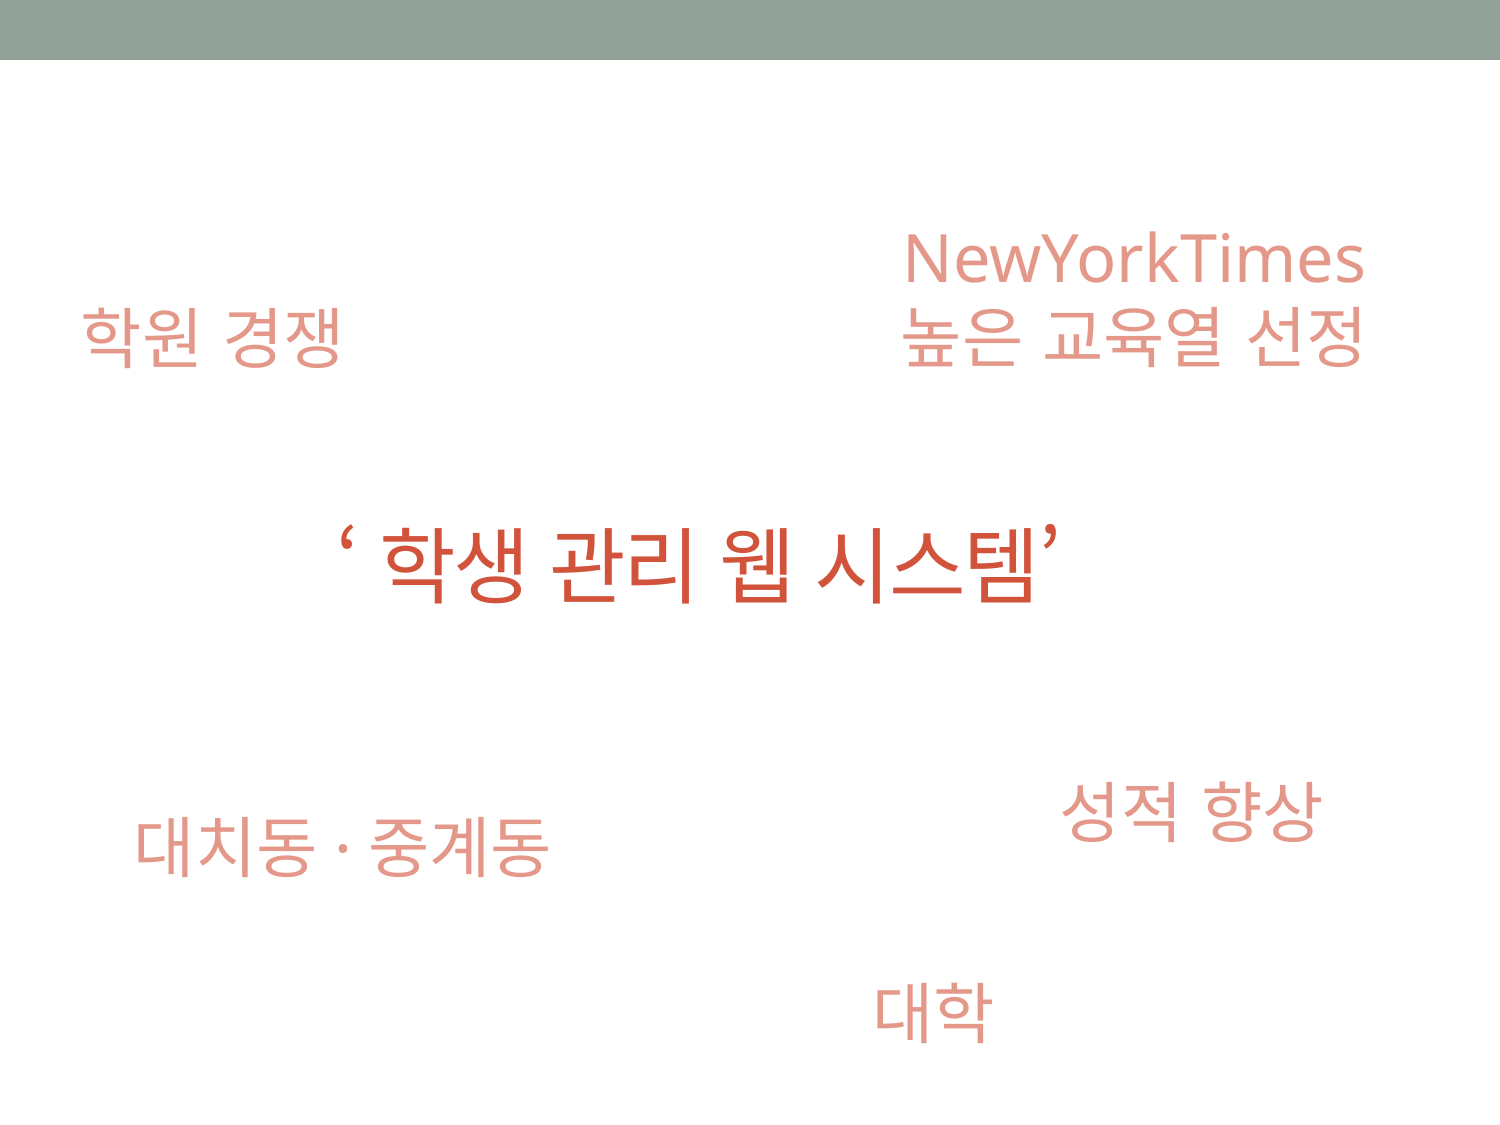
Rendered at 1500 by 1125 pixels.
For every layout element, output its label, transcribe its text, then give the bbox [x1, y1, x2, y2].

text_box NewYorkTimes 높은 교육열 선정 [430, 208, 1500, 384]
text_box 성적 향상 [488, 763, 1500, 858]
title ‘학생 관리 웹 시스템’ [321, 482, 1500, 646]
text_box 대치동·중계동 [0, 798, 1047, 894]
text_box 학원 경쟁 [0, 289, 917, 384]
text_box 대학 [230, 964, 1500, 1059]
